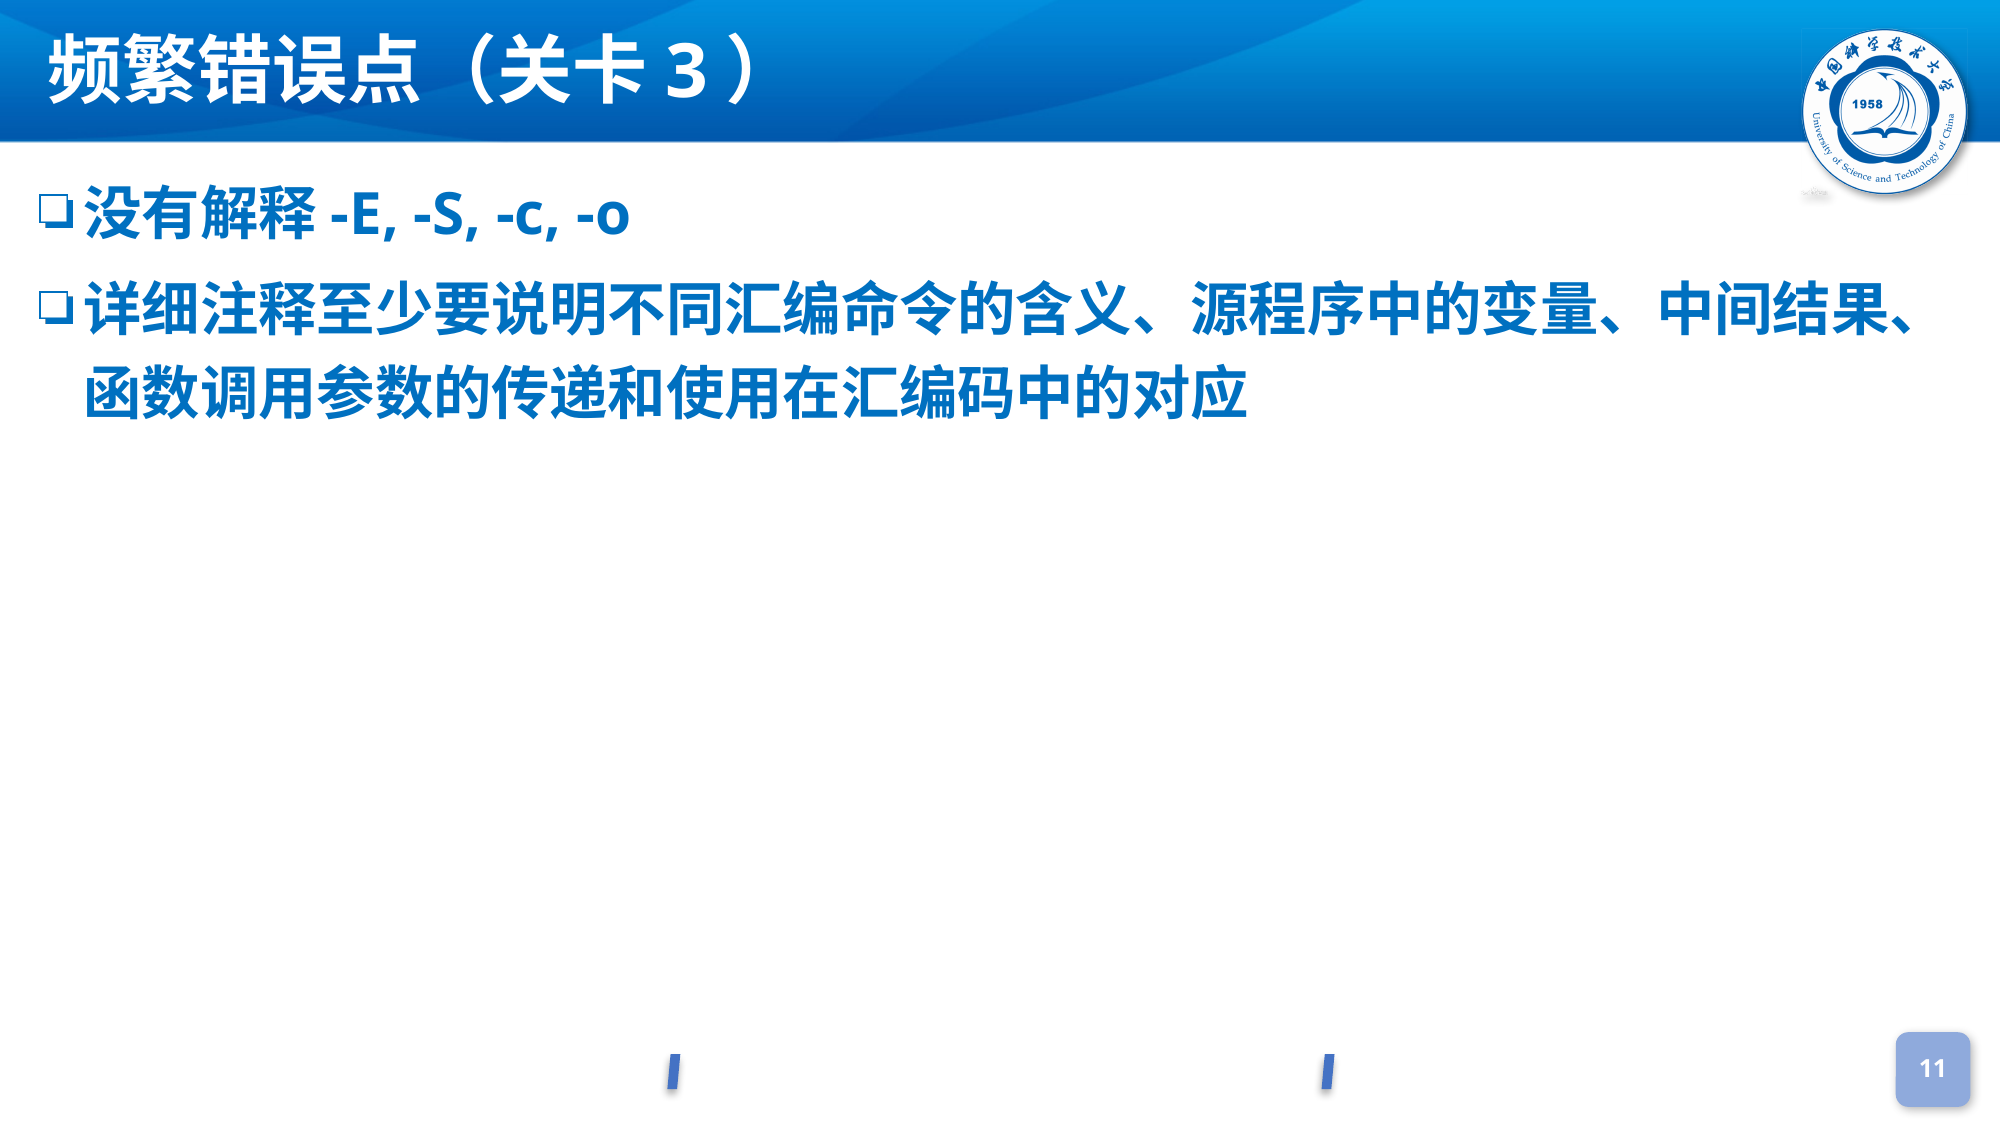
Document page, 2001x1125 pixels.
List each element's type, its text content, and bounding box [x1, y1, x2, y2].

picture [0, 0, 2000, 154]
list 没有解释-E, -S, -c, -o 详细注释至少要说明不同汇编命令的含义、源程序中的变量、中间结果、函数调用参数的传递和使用在汇编码中的对应 [24, 154, 1977, 1034]
footer [662, 1042, 1338, 1103]
picture [39, 291, 73, 324]
picture [39, 194, 73, 228]
title 频繁错误点（关卡3） [32, 22, 1619, 124]
